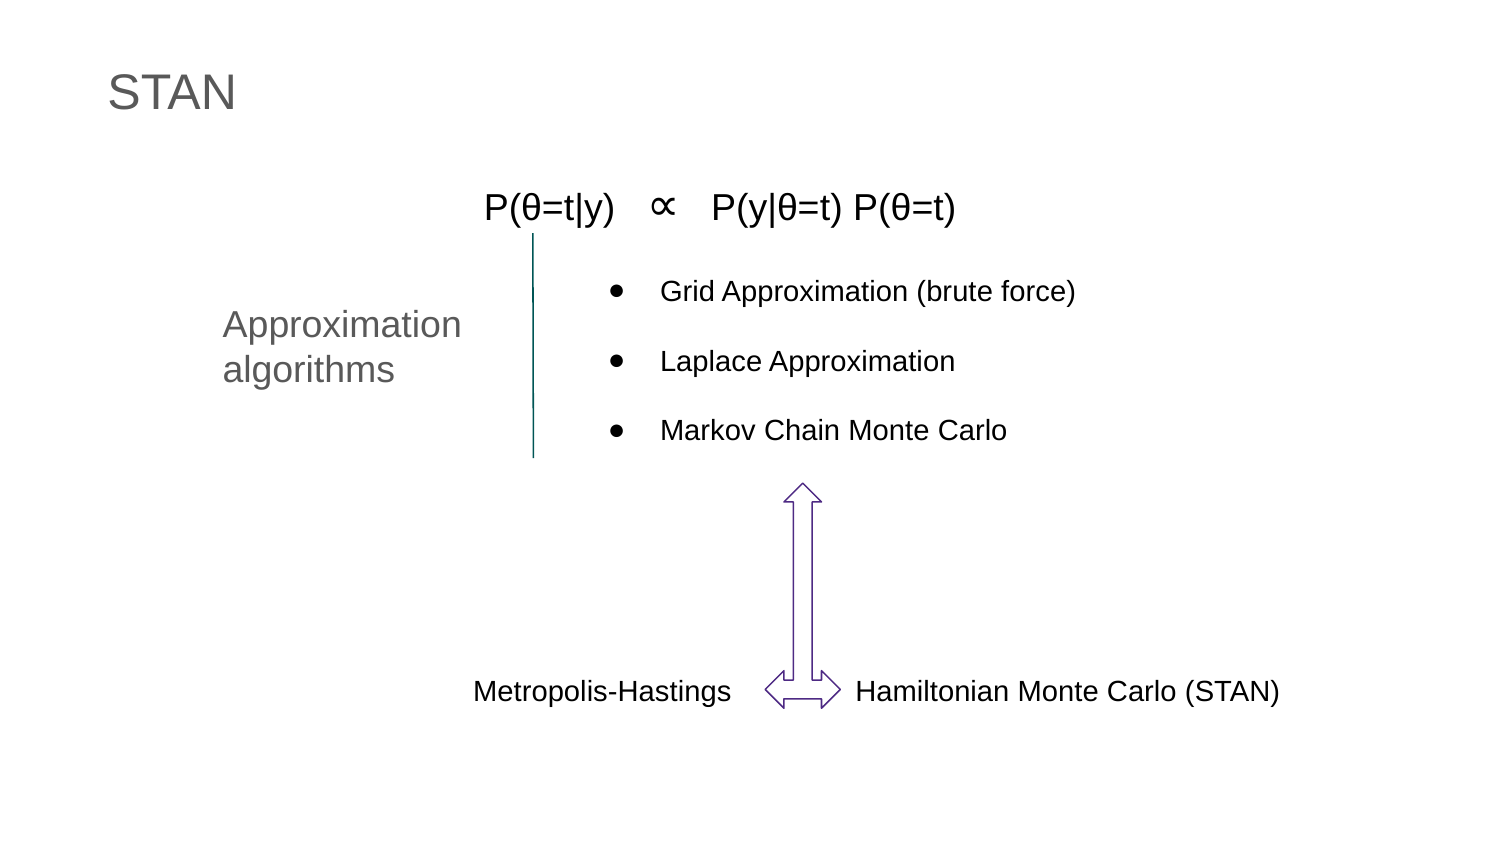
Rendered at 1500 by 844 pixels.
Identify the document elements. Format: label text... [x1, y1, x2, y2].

text_box Grid Approximation (brute force) Laplace Approximation Markov Chain Monte Carlo [570, 256, 1107, 532]
text_box [765, 483, 840, 709]
text_box Metropolis-Hastings [458, 657, 764, 723]
text_box P(θ=t|y) ∝ P(y|θ=t) P(θ=t) [458, 159, 983, 245]
text_box Approximation algorithms [207, 284, 514, 405]
text_box STAN [92, 44, 317, 135]
text_box Hamiltonian Monte Carlo (STAN) [840, 657, 1321, 723]
